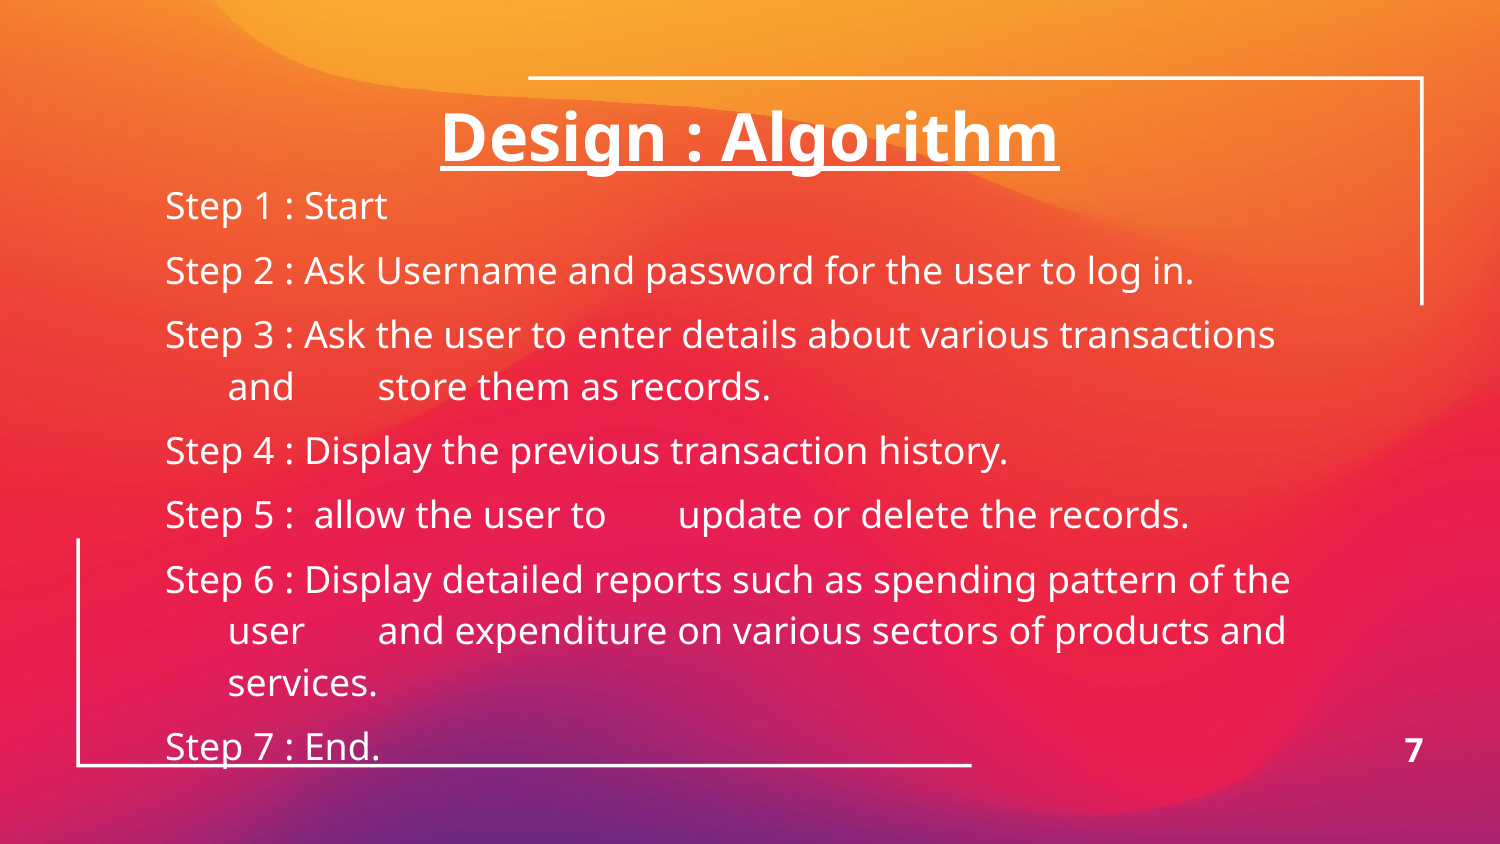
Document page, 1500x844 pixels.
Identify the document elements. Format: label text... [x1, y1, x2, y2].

list Step 1 : Start Step 2 : Ask Username and password for the user to log in. Step 3 : Ask the user to enter details about various transactions and store them as records. Step 4 : Display the previous transaction history. Step 5 : allow the user to update or delete the records. Step 6 : Display detailed reports such as spending pattern of the user and expenditure on various sectors of products and services. Step 7 : End. [152, 175, 1348, 797]
slide_number 7 [1347, 696, 1424, 775]
title Design : Algorithm [152, 82, 1348, 175]
picture [0, 0, 1500, 844]
